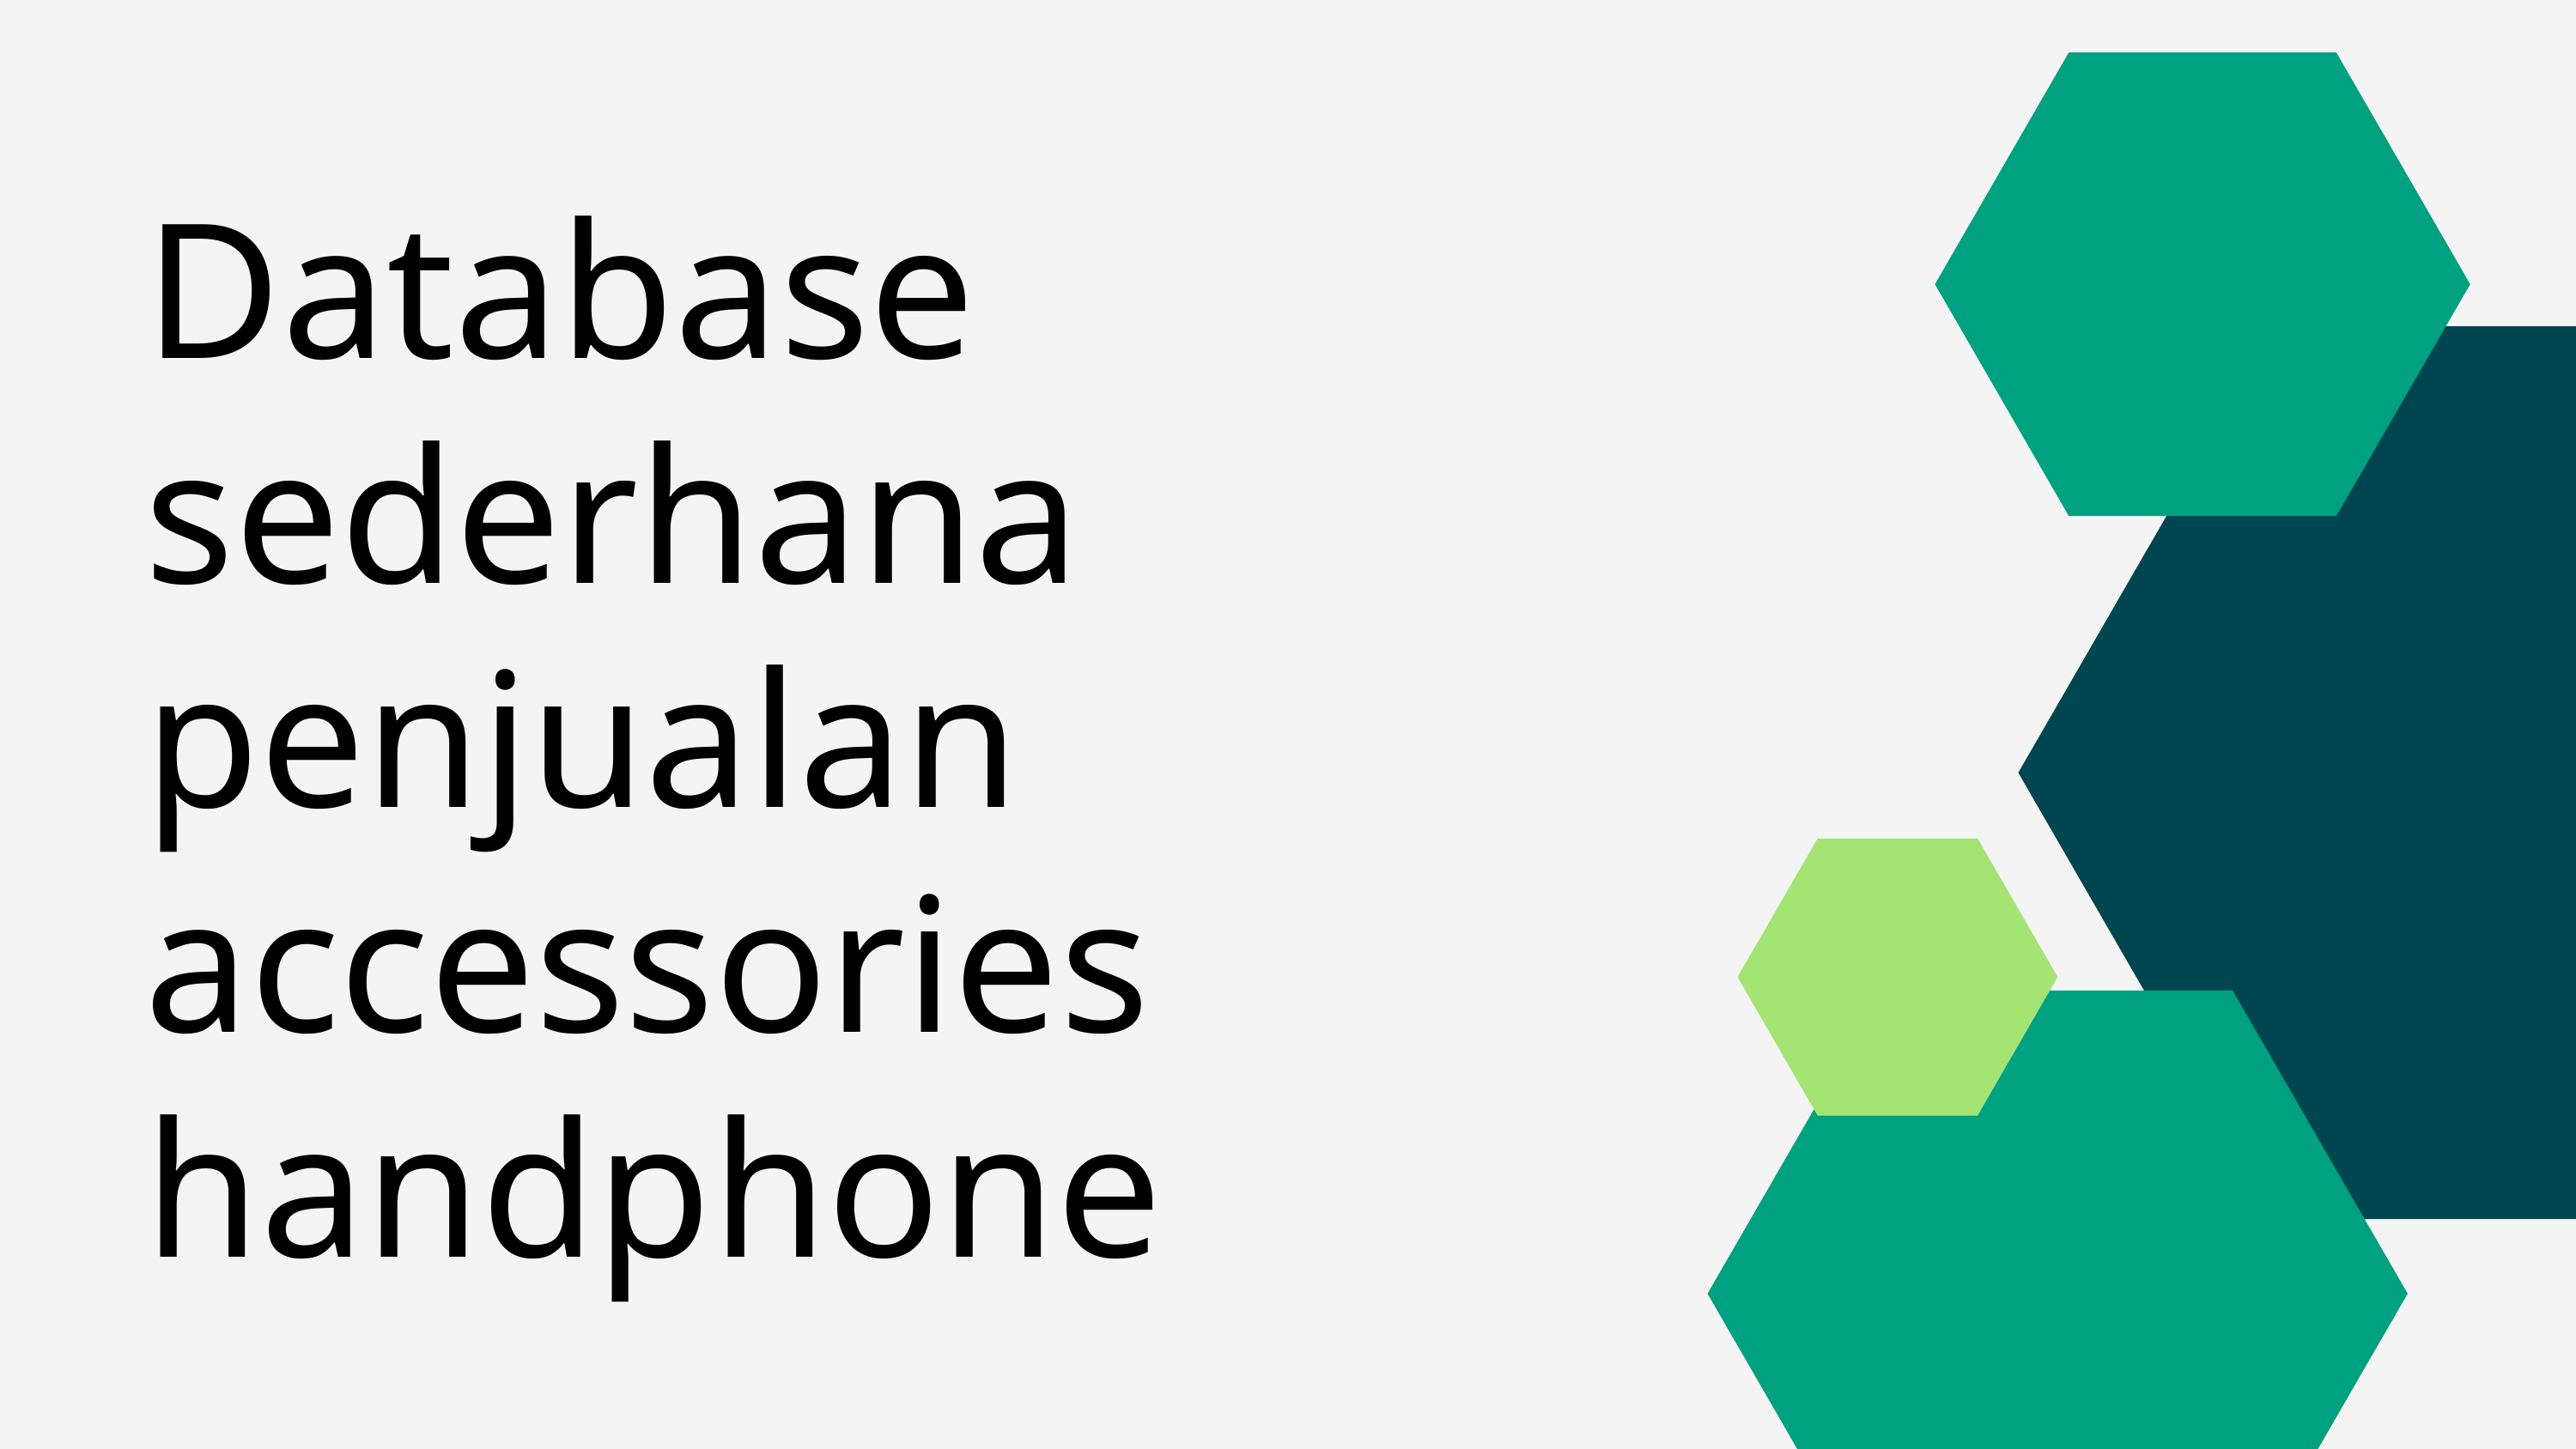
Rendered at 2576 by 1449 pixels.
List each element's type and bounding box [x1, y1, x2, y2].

text_box [1707, 990, 2409, 1449]
text_box [144, 283, 1458, 1449]
text_box [2018, 325, 2576, 1220]
text_box [1737, 838, 2058, 1116]
text_box [1935, 52, 2470, 517]
